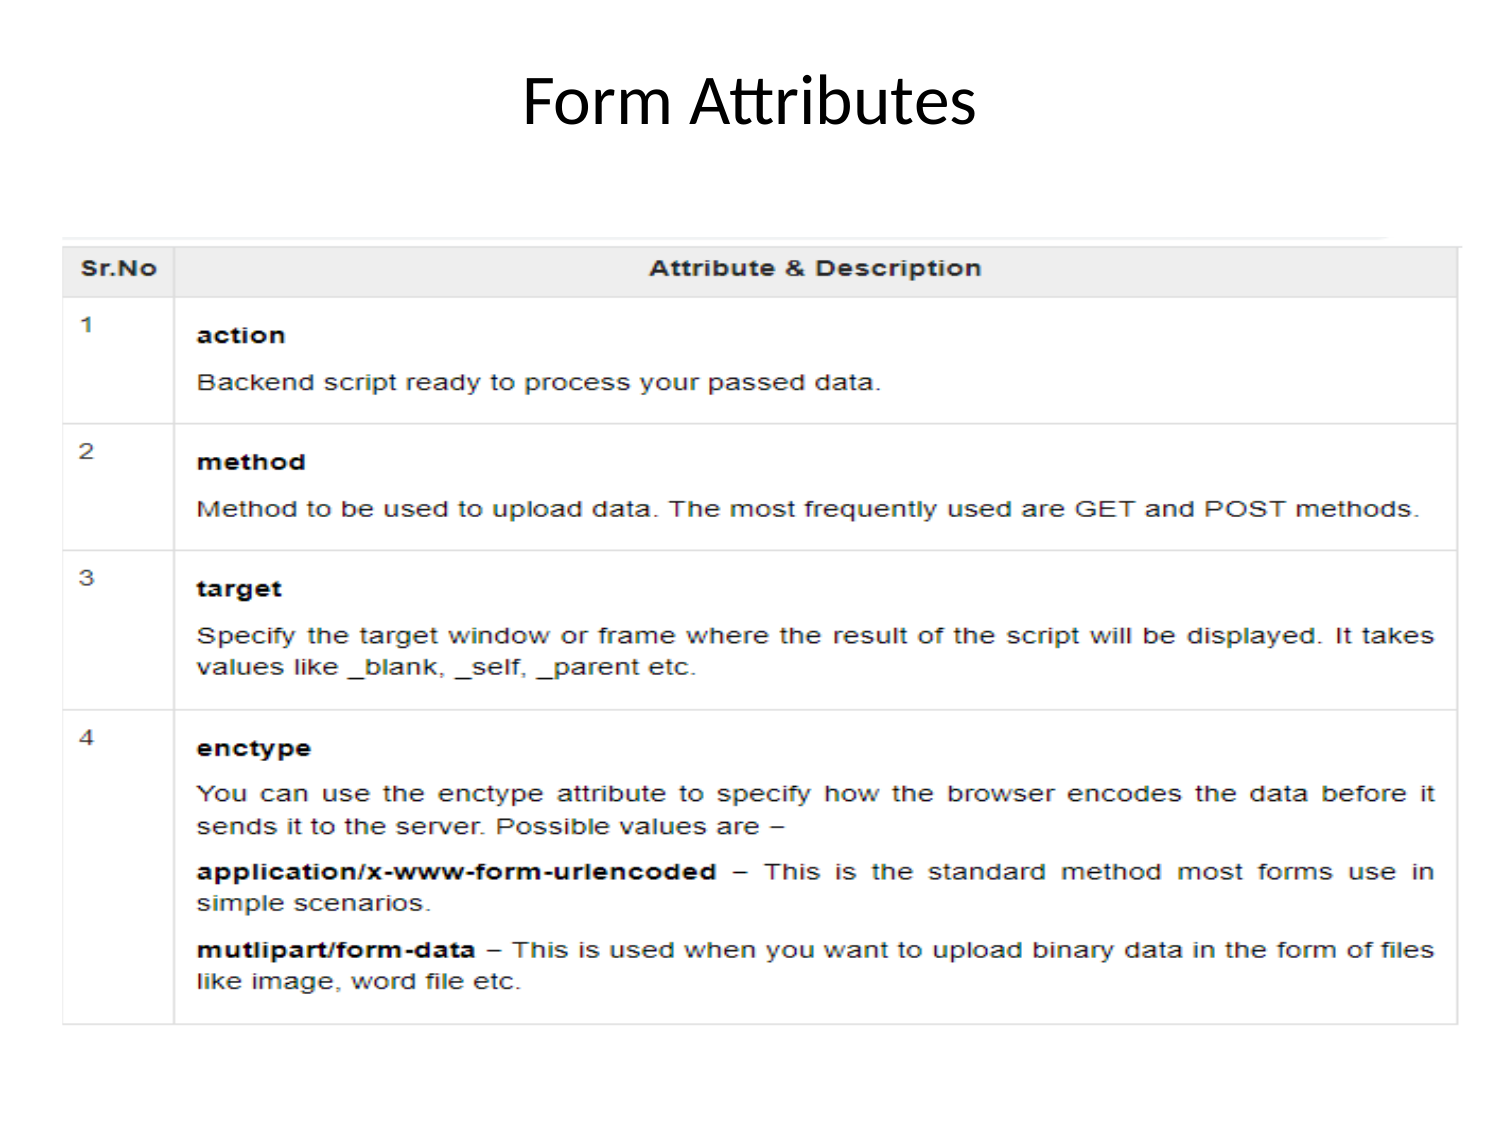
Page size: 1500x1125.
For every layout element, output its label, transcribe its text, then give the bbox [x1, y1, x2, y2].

title Form Attributes [75, 45, 1425, 233]
picture [62, 237, 1463, 1038]
